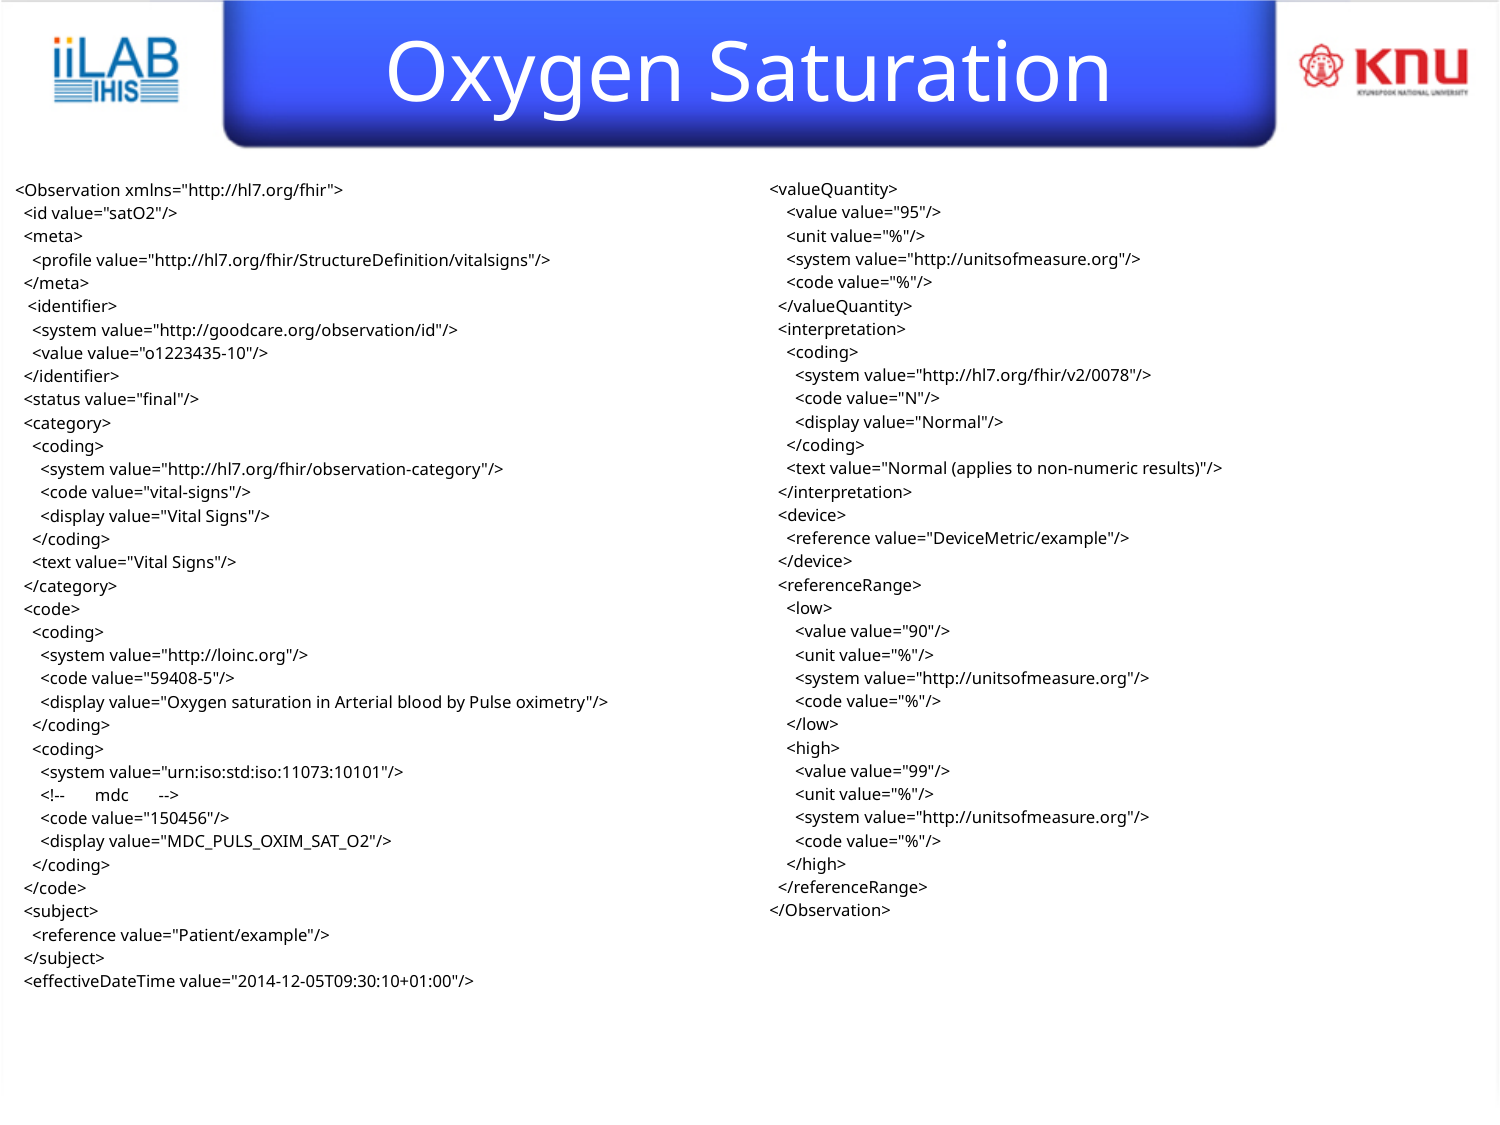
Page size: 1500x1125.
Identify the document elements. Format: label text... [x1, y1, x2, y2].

text_box Oxygen Saturation [230, 0, 1270, 138]
list <Observation xmlns="http://hl7.org/fhir"> <id value="satO2"/> <meta> <profile value="http://hl7.org/fhir/StructureDefinition/vitalsigns"/> </meta> <identifier> <system value="http://goodcare.org/observation/id"/> <value value="o1223435-10"/> </identifier> <status value="final"/> <category> <coding> <system value="http://hl7.org/fhir/observation-category"/> <code value="vital-signs"/> <display value="Vital Signs"/> </coding> <text value="Vital Signs"/> </category> <code> <coding> <system value="http://loinc.org"/> <code value="59408-5"/> <display value="Oxygen saturation in Arterial blood by Pulse oximetry"/> </coding> <coding> <system value="urn:iso:std:iso:11073:10101"/> <!-- mdc --> <code value="150456"/> <display value="MDC_PULS_OXIM_SAT_O2"/> </coding> </code> <subject> <reference value="Patient/example"/> </subject> <effectiveDateTime value="2014-12-05T09:30:10+01:00"/> [0, 172, 687, 915]
text_box <valueQuantity> <value value="95"/> <unit value="%"/> <system value="http://unitsofmeasure.org"/> <code value="%"/> </valueQuantity> <interpretation> <coding> <system value="http://hl7.org/fhir/v2/0078"/> <code value="N"/> <display value="Normal"/> </coding> <text value="Normal (applies to non-numeric results)"/> </interpretation> <device> <reference value="DeviceMetric/example"/> </device> <referenceRange> <low> <value value="90"/> <unit value="%"/> <system value="http://unitsofmeasure.org"/> <code value="%"/> </low> <high> <value value="99"/> <unit value="%"/> <system value="http://unitsofmeasure.org"/> <code value="%"/> </high> </referenceRange> </Observation> [754, 171, 1442, 914]
picture [0, 0, 1500, 1125]
